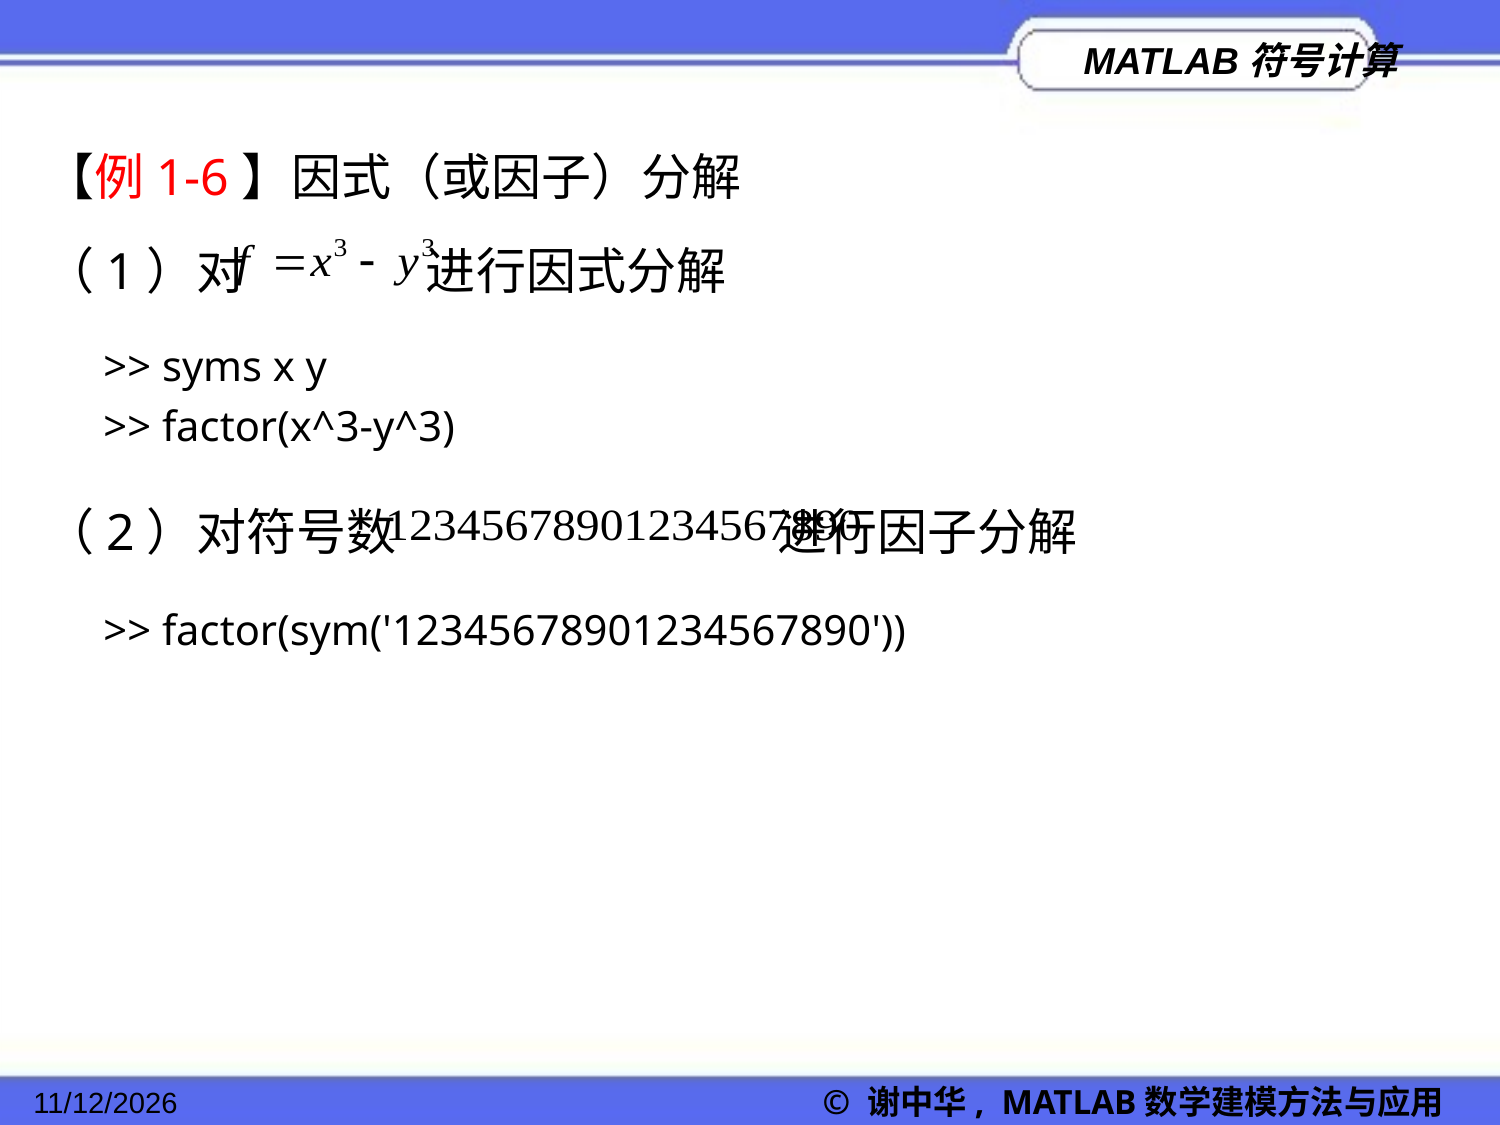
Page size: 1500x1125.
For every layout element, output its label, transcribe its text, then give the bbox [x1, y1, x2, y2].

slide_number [17, 1077, 369, 1121]
text_box >> factor(sym('12345678901234567890')) [88, 586, 1176, 662]
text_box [29, 219, 1048, 303]
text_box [29, 480, 1306, 563]
text_box >> syms x y >> factor(x^3-y^3) [88, 322, 1176, 457]
text_box 【例1-6】因式（或因子）分解 [29, 125, 1048, 213]
footer © 谢中华, MATLAB数学建模方法与应用 [772, 1080, 1495, 1123]
picture [0, 0, 1500, 1125]
